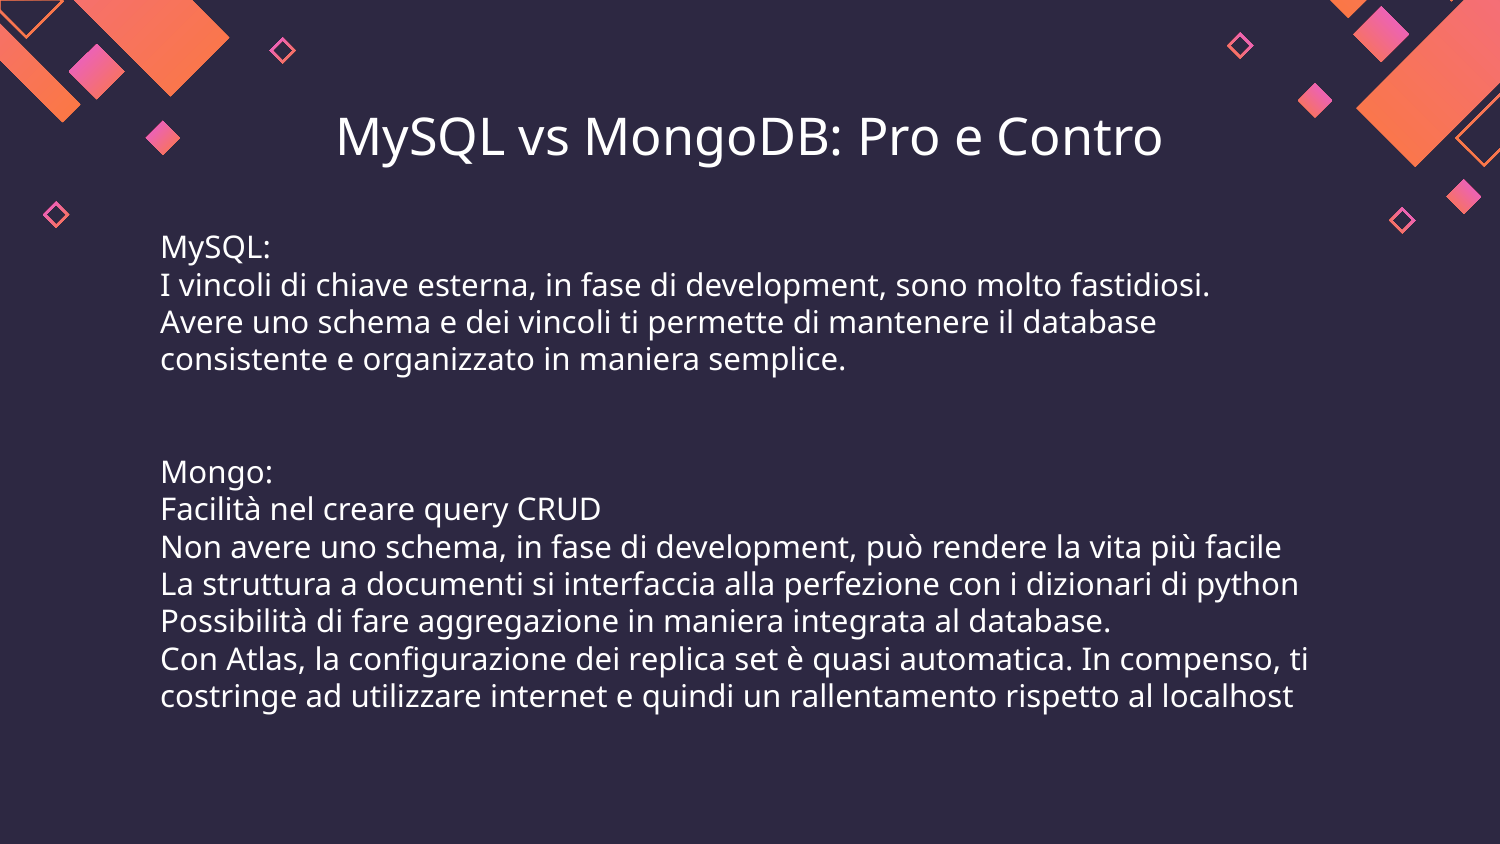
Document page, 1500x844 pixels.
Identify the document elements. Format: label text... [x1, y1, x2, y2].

text_box MySQL: I vincoli di chiave esterna, in fase di development, sono molto fastidiosi. Avere uno schema e dei vincoli ti permette di mantenere il database consistente e organizzato in maniera semplice. Mongo: Facilità nel creare query CRUD Non avere uno schema, in fase di development, può rendere la vita più facile La struttura a documenti si interfaccia alla perfezione con i dizionari di python Possibilità di fare aggregazione in maniera integrata al database. Con Atlas, la configurazione dei replica set è quasi automatica. In compenso, ti costringe ad utilizzare internet e quindi un rallentamento rispetto al localhost [145, 212, 1339, 729]
title MySQL vs MongoDB: Pro e Contro [98, 88, 1402, 182]
